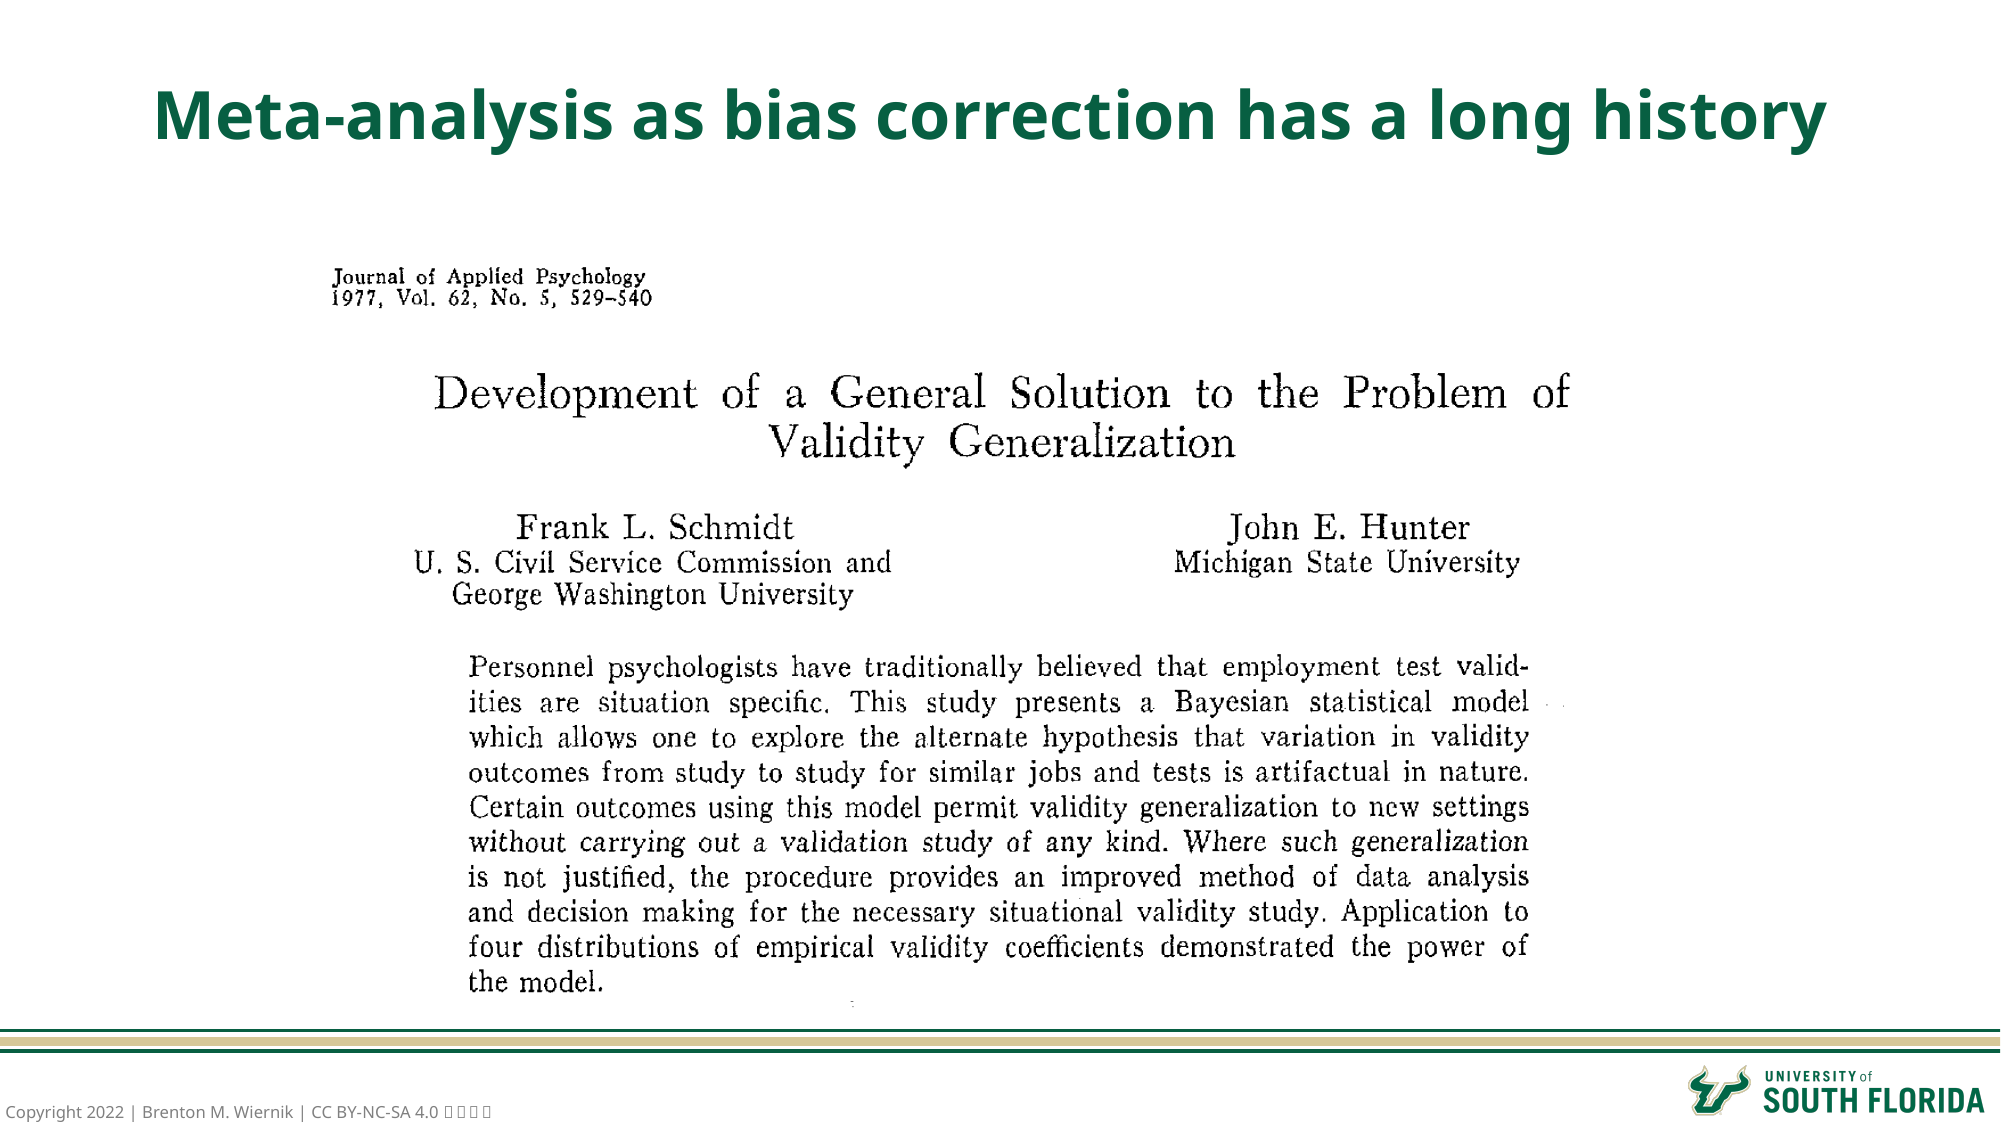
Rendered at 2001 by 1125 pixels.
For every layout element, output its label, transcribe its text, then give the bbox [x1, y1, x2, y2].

picture [1678, 1062, 2000, 1122]
title Meta-analysis as bias correction has a long history [137, 59, 1863, 177]
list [270, 228, 1730, 1018]
